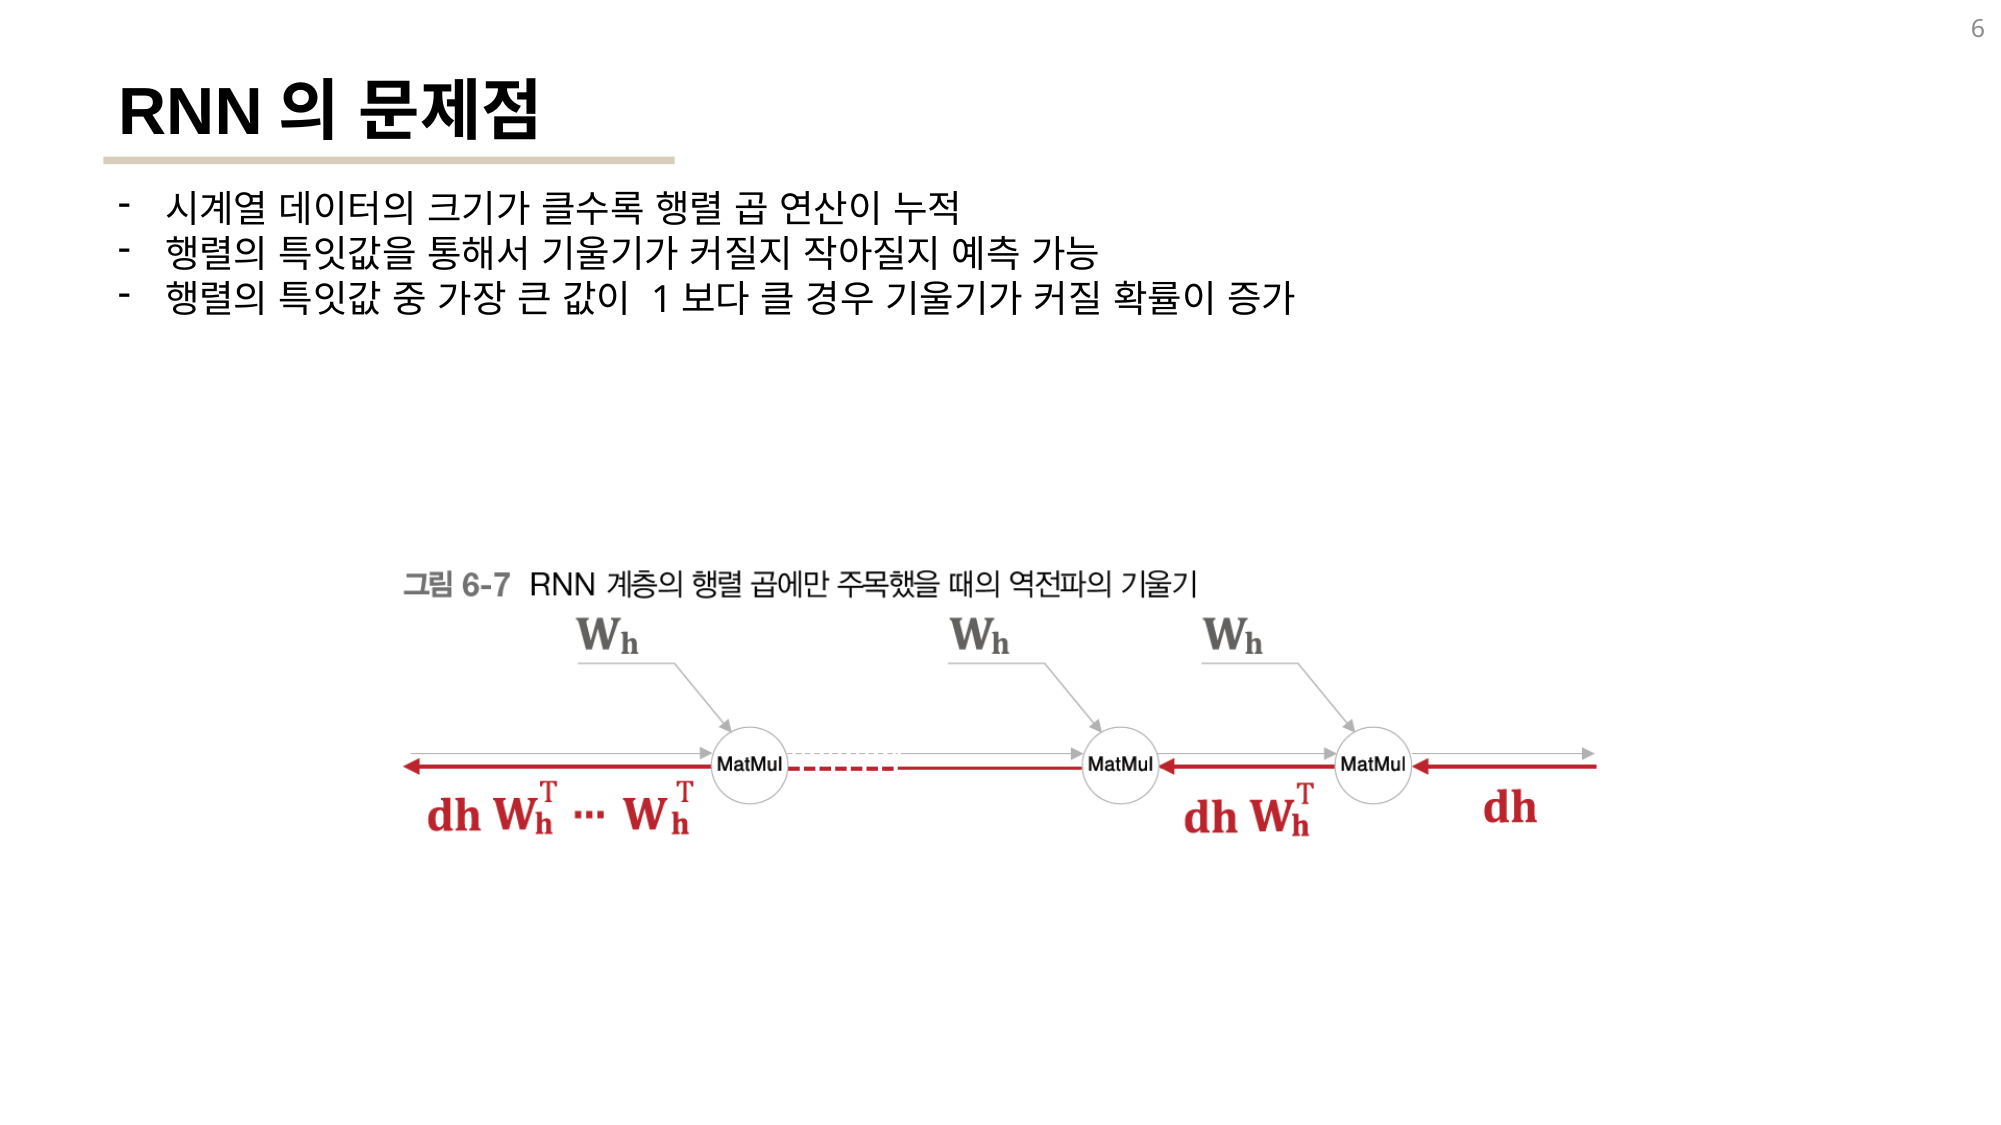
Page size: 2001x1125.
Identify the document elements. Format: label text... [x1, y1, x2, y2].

text_box 시계열 데이터의 크기가 클수록 행렬 곱 연산이 누적 행렬의 특잇값을 통해서 기울기가 커질지 작아질지 예측 가능 행렬의 특잇값 중 가장 큰 값이 1보다 클 경우 기울기가 커질 확률이 증가 [103, 177, 1883, 328]
text_box [102, 156, 676, 165]
slide_number 6 [1550, 0, 2000, 60]
text_box RNN의 문제점 [103, 60, 719, 156]
picture [393, 562, 1607, 846]
